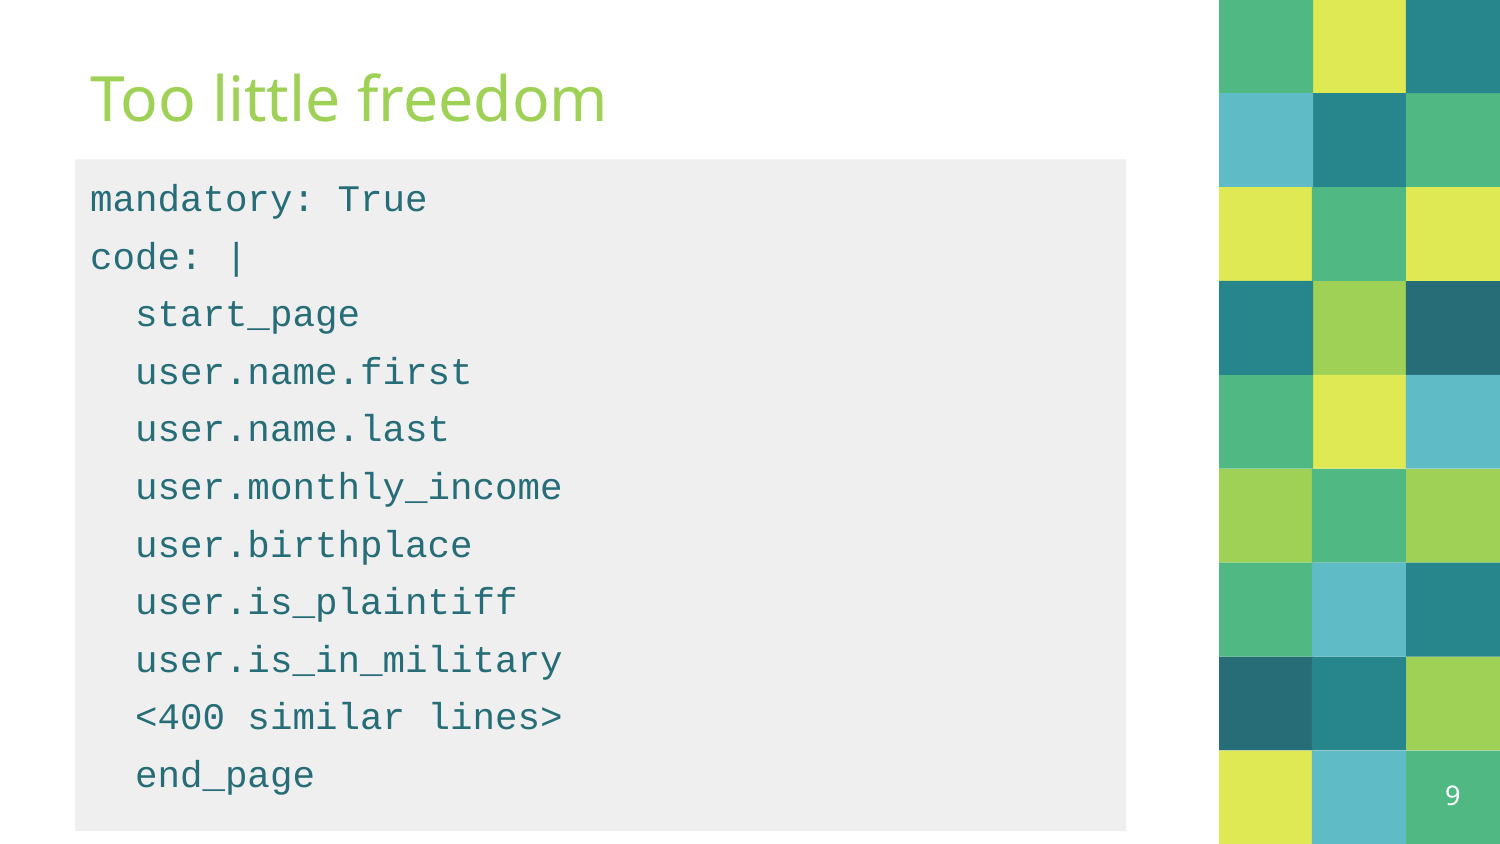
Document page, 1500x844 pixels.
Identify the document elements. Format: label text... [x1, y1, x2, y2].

list mandatory: True code: | start_page user.name.first user.name.last user.monthly_income user.birthplace user.is_plaintiff user.is_in_military <400 similar lines> end_page [75, 159, 1127, 832]
title Too little freedom [75, 8, 1127, 150]
slide_number ‹#› [1405, 749, 1500, 844]
